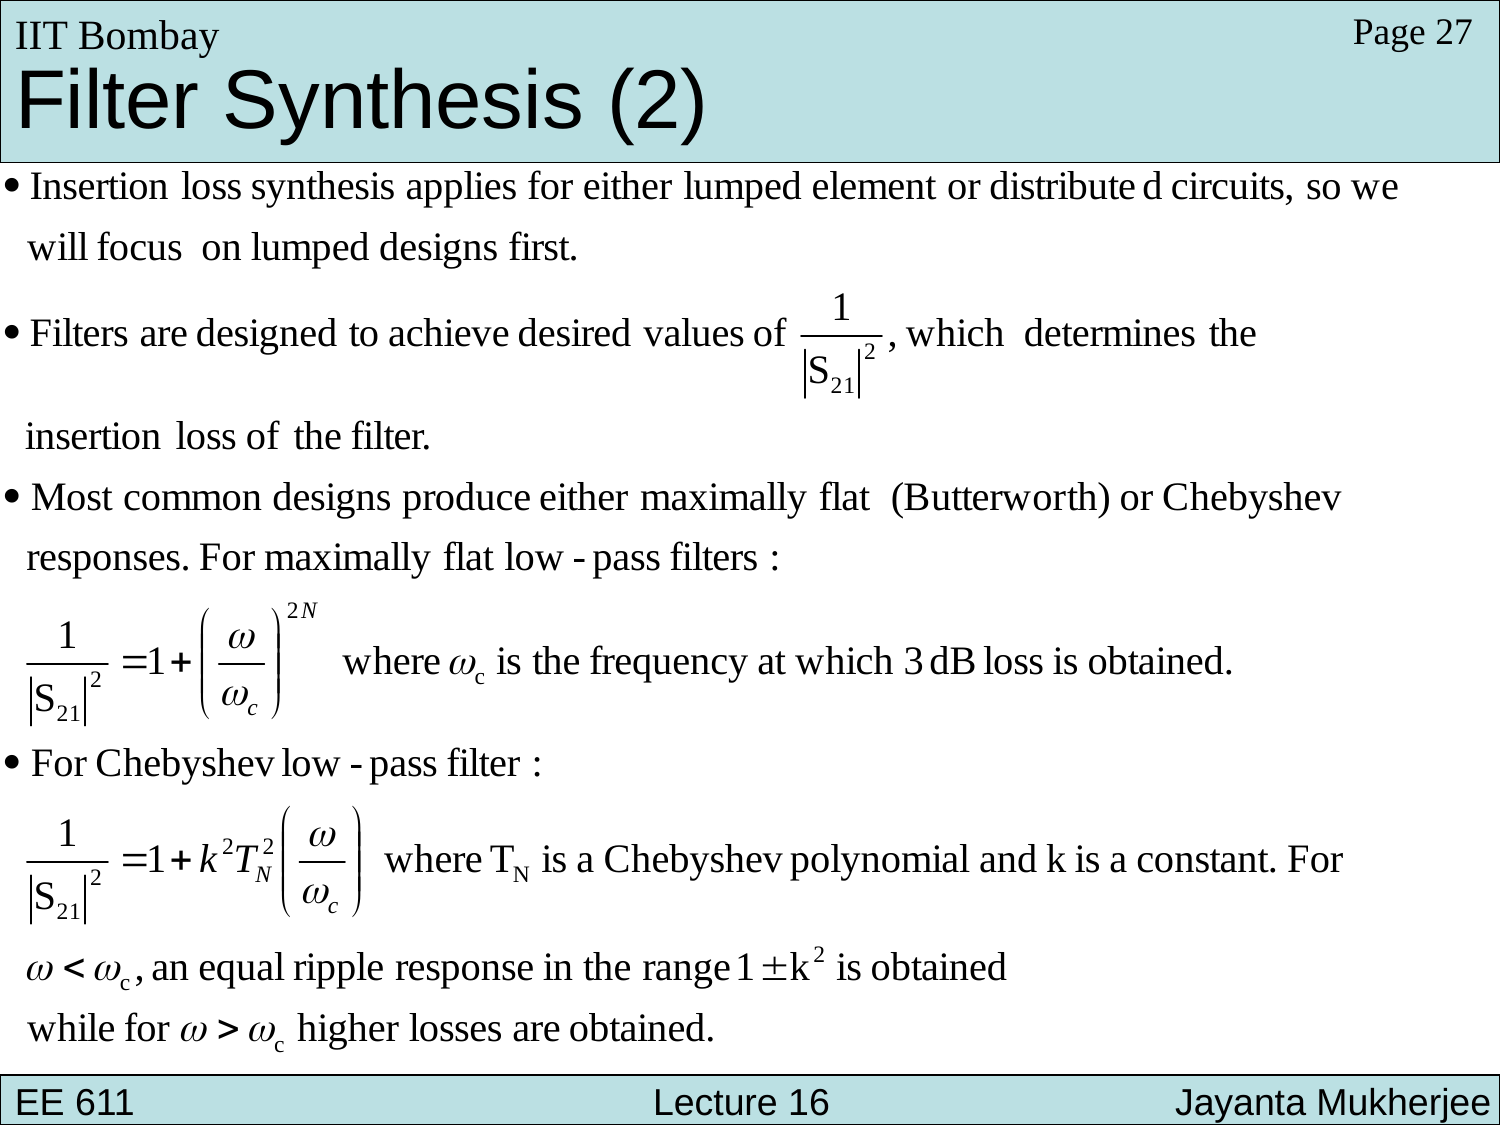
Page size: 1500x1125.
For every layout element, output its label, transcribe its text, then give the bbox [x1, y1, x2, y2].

text_box Filter Synthesis (2) [0, 37, 725, 153]
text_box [0, 162, 1407, 1060]
text_box IIT Bombay [0, 0, 250, 37]
text_box EE 611 Lecture 16 Jayanta Mukherjee [0, 1074, 1500, 1125]
text_box [0, 0, 1500, 163]
text_box Page 27 [1338, 0, 1488, 60]
